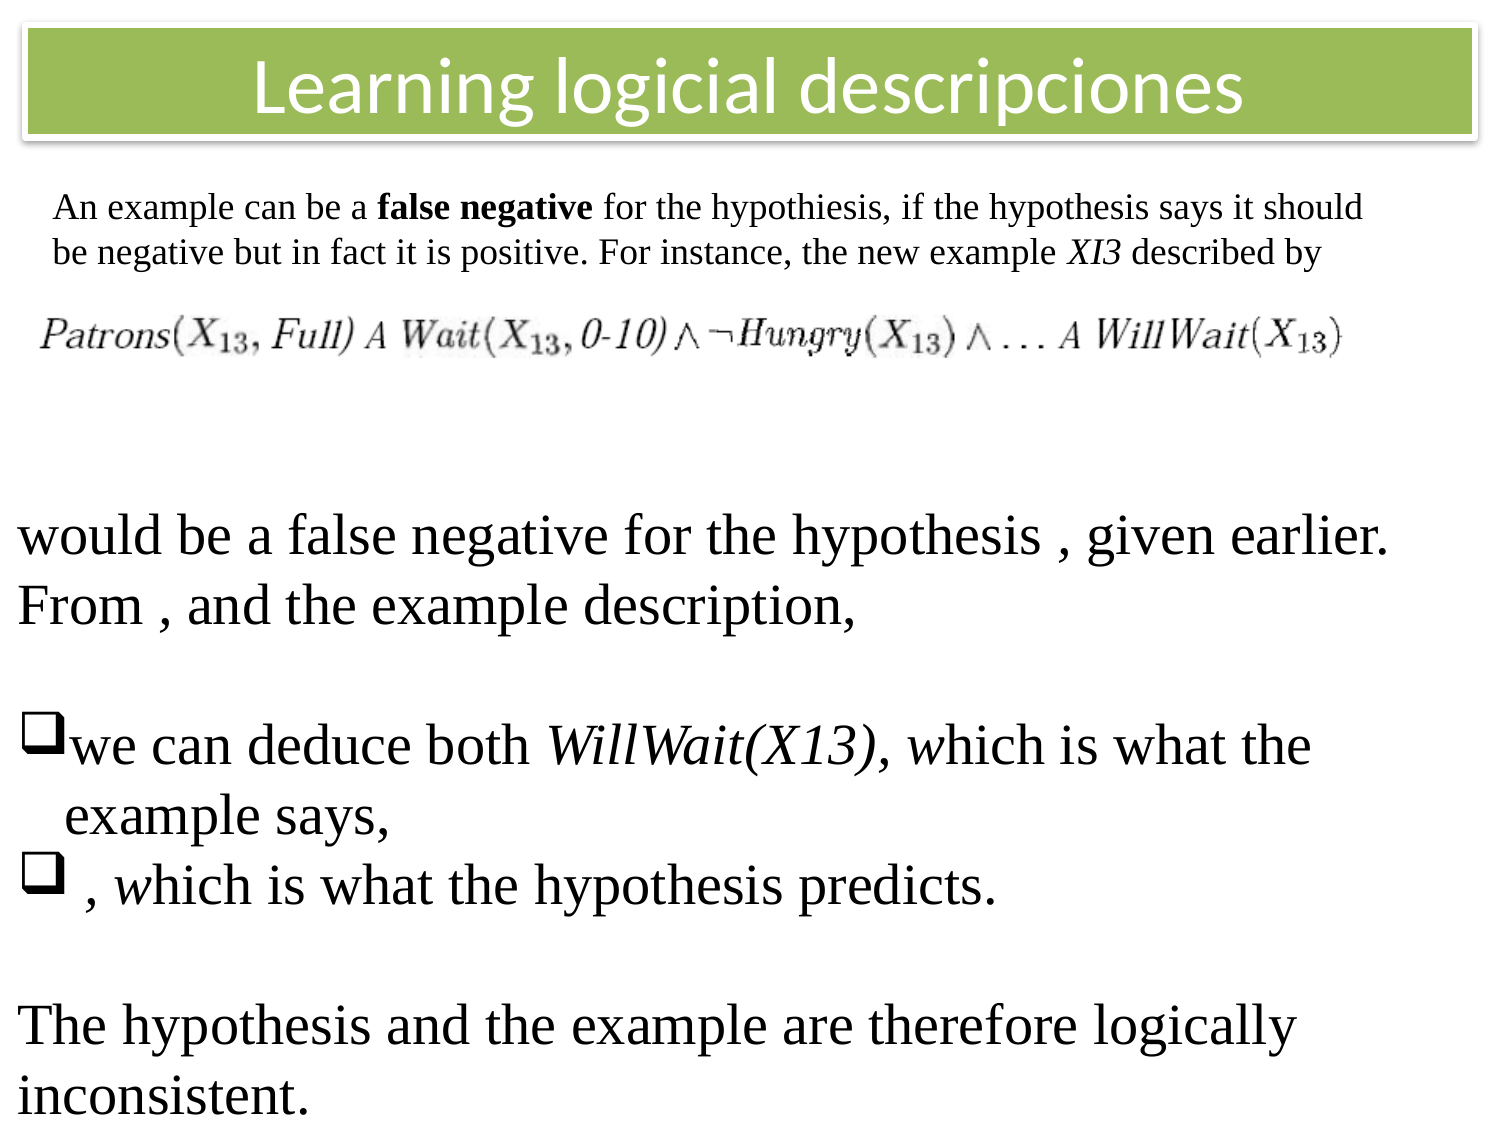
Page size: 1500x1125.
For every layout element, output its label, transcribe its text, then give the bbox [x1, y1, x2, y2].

picture [37, 309, 1355, 366]
title Learning logicial descripciones [22, 22, 1478, 141]
text_box An example can be a false negative for the hypothiesis, if the hypothesis says it should be negative but in fact it is positive. For instance, the new example XI3 described by [37, 174, 1500, 280]
